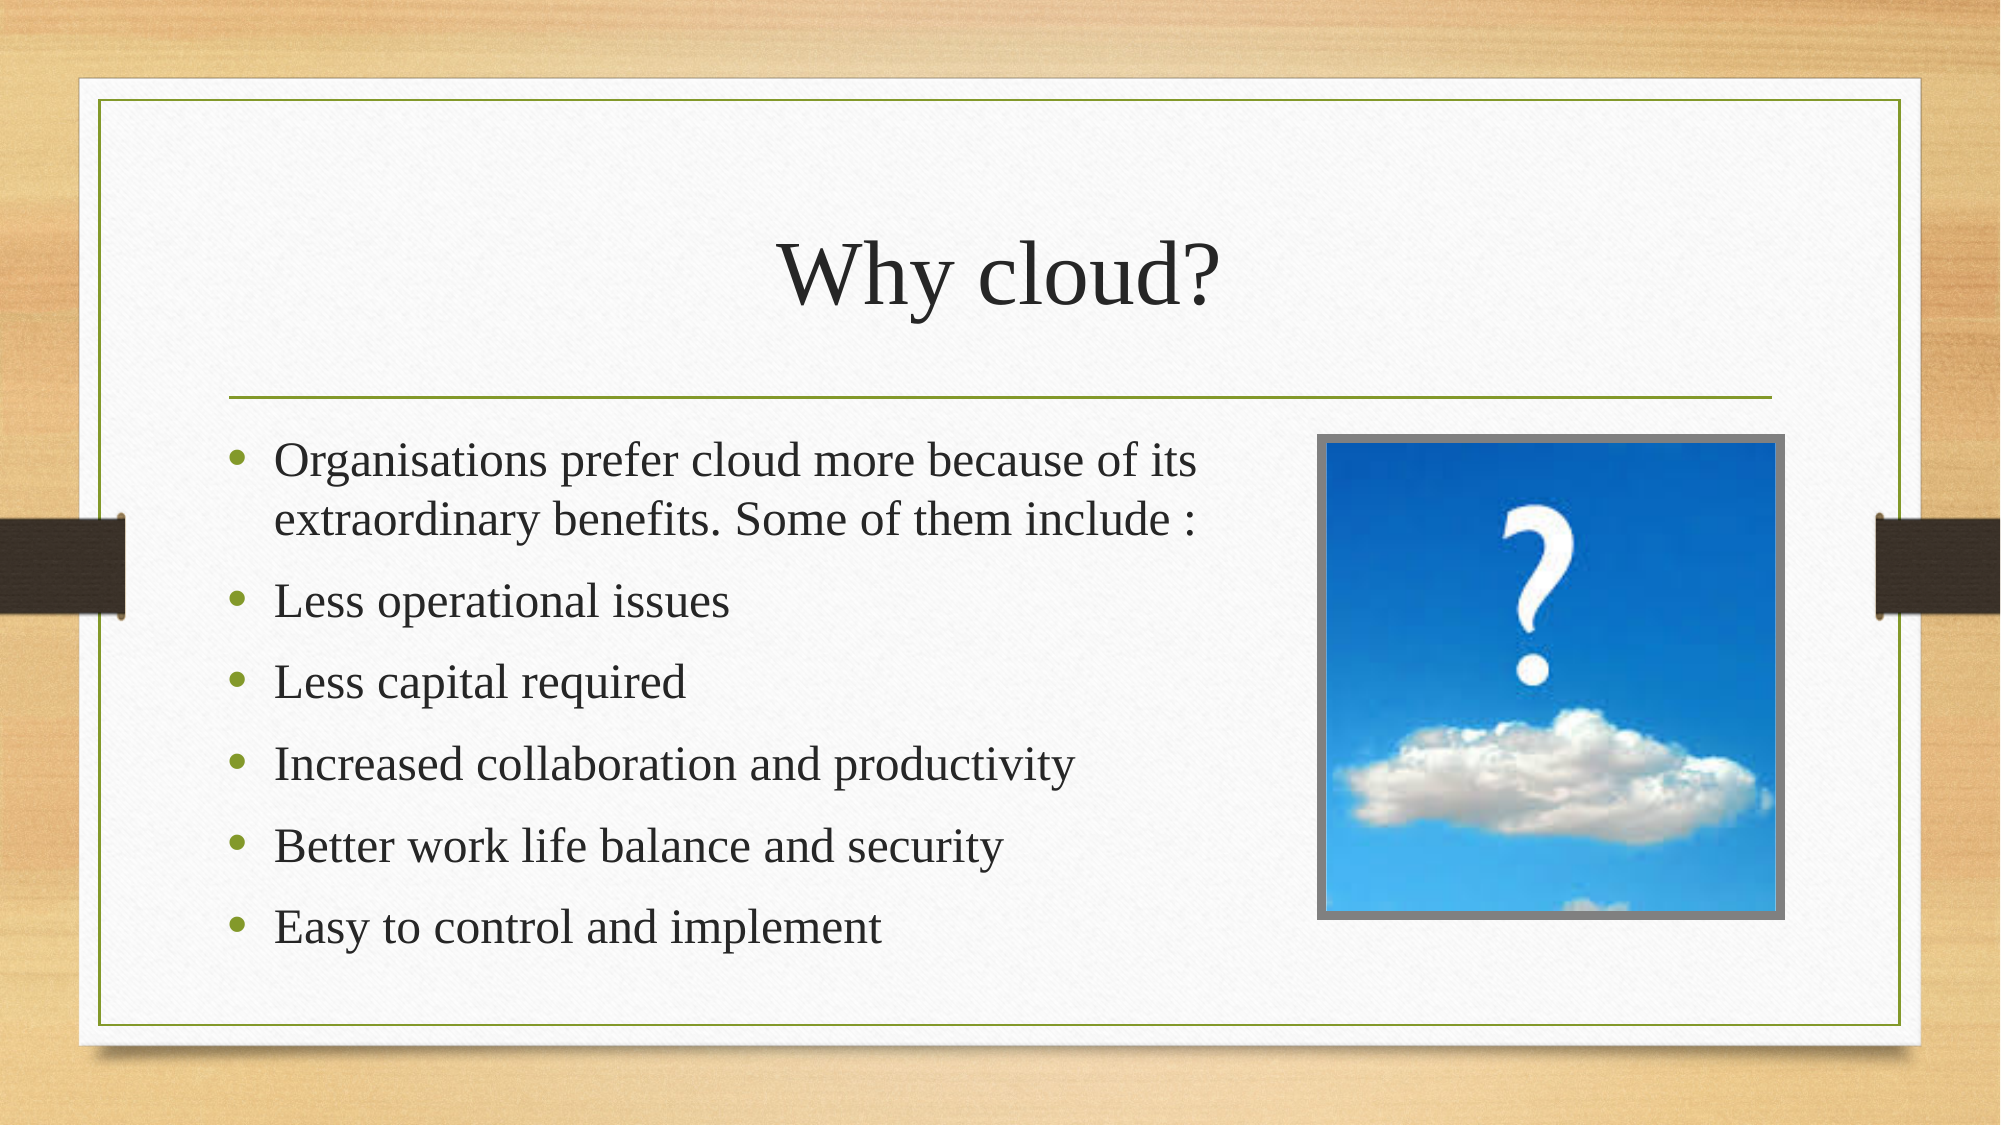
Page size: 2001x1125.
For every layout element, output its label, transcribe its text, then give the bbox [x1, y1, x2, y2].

list Organisations prefer cloud more because of its extraordinary benefits. Some of them include : Less operational issues Less capital required Increased collaboration and productivity Better work life balance and security Easy to control and implement [212, 419, 1239, 964]
title Why cloud? [212, 161, 1788, 375]
picture [0, 0, 2001, 1125]
